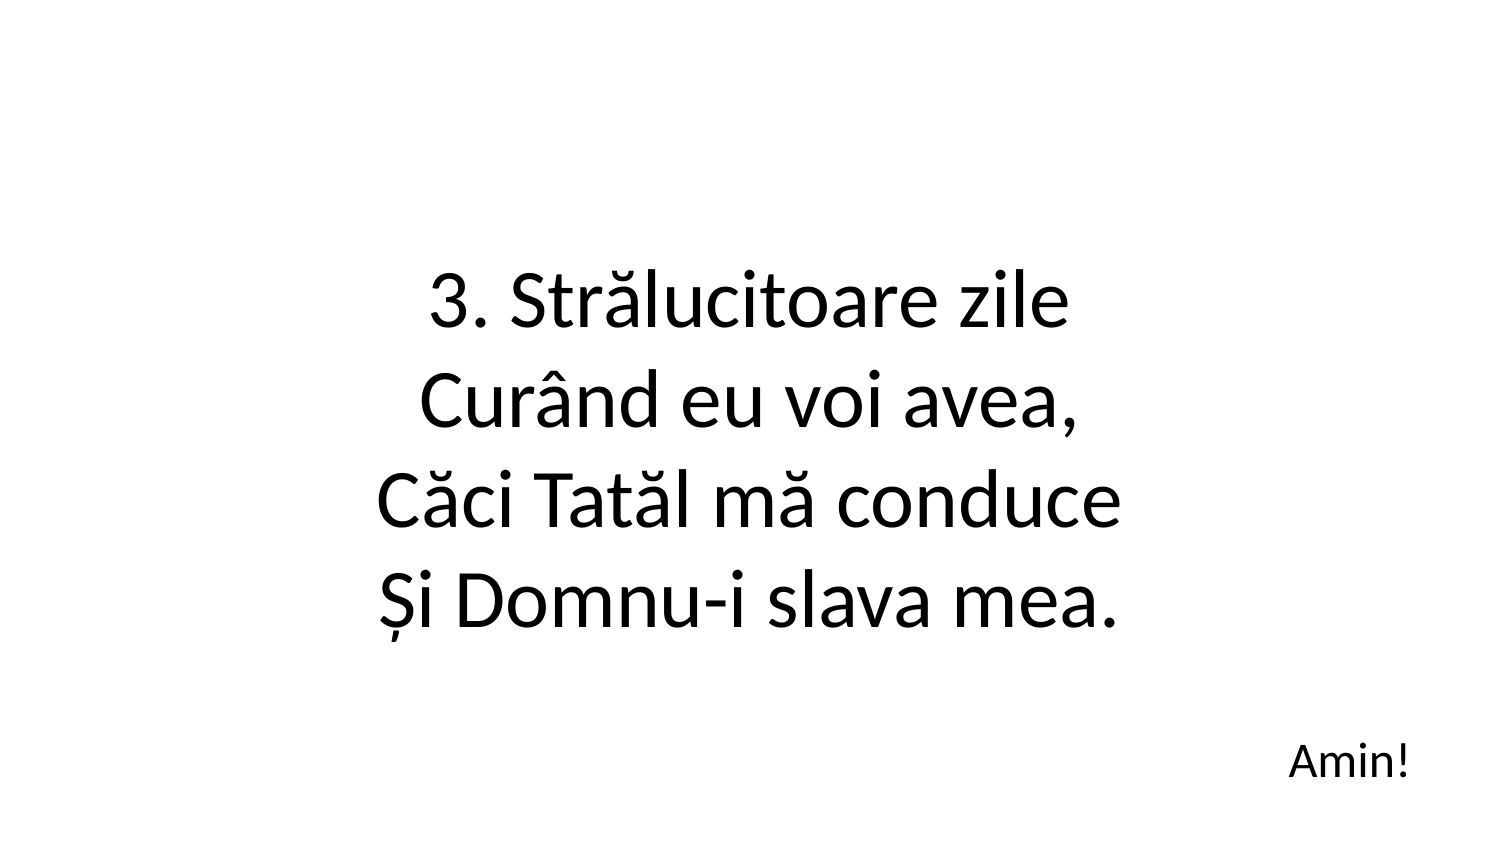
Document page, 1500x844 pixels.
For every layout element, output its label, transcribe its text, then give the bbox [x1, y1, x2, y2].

text_box Amin! [1273, 674, 1427, 795]
text_box 3. Strălucitoare zile Curând eu voi avea, Căci Tatăl mă conduce Și Domnu-i slava mea. [361, 192, 1139, 652]
